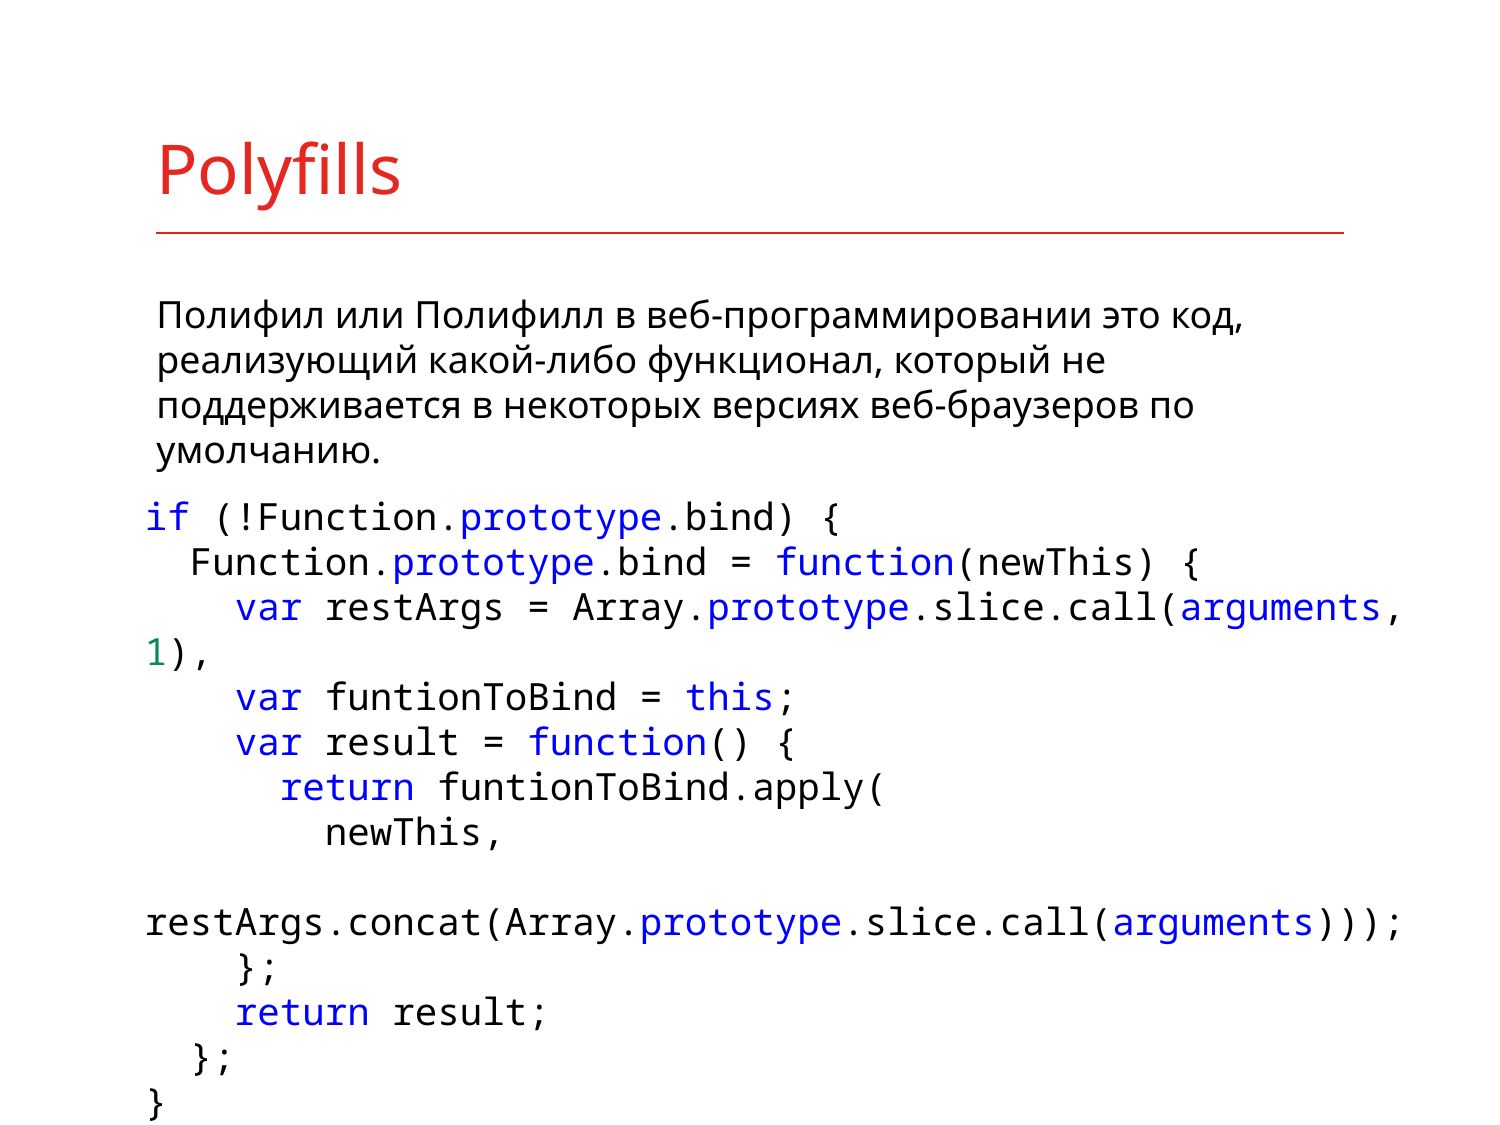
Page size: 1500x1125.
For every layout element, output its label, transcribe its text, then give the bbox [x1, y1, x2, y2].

text_box if (!Function.prototype.bind) { Function.prototype.bind = function(newThis) { var restArgs = Array.prototype.slice.call(arguments, 1), var funtionToBind = this; var result = function() { return funtionToBind.apply( newThis, restArgs.concat(Array.prototype.slice.call(arguments))); }; return result; }; } [130, 485, 1500, 1125]
title Polyfills [156, 54, 1344, 232]
list Полифил или Полифилл в веб-программировании это код, реализующий какой-либо функционал, который не поддерживается в некоторых версиях веб-браузеров по умолчанию. [156, 290, 1344, 455]
